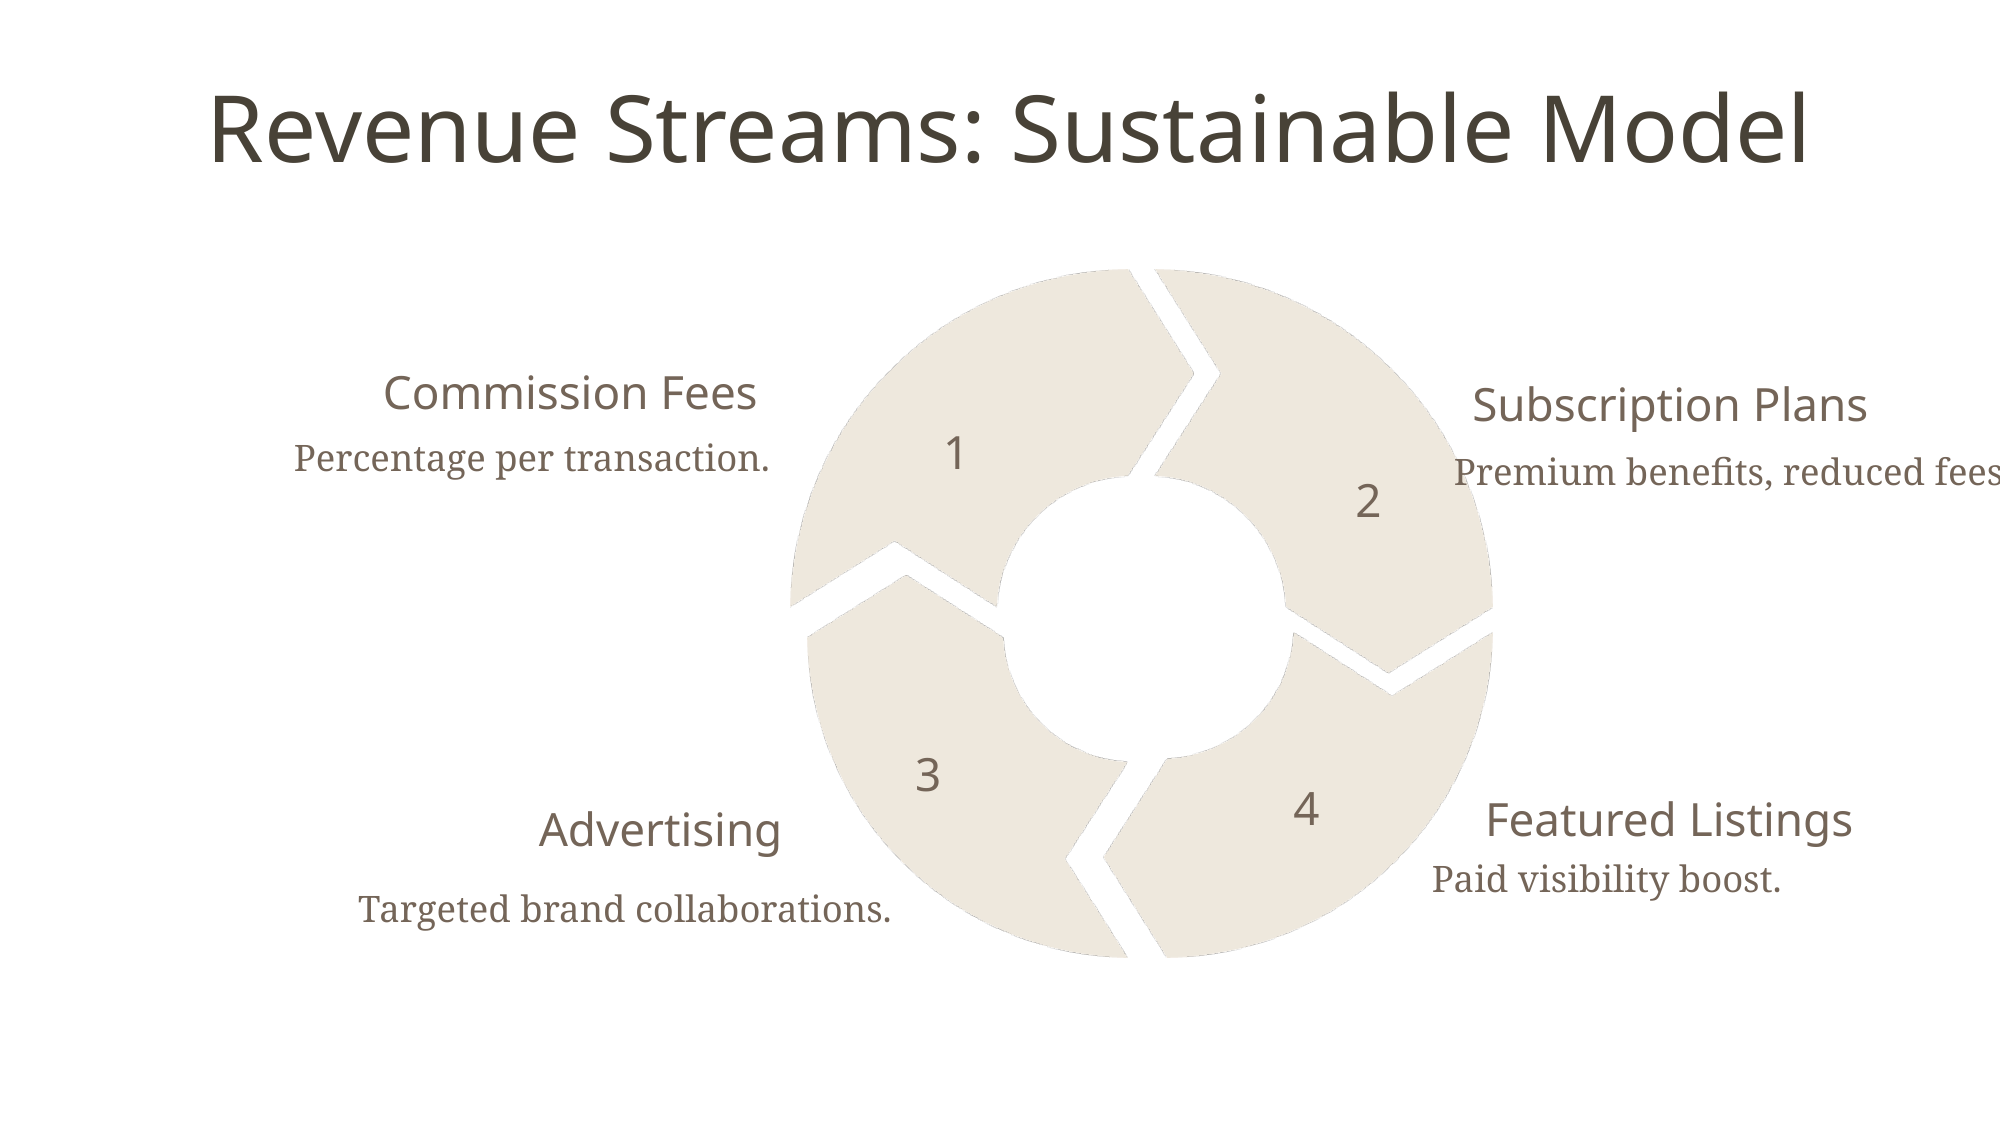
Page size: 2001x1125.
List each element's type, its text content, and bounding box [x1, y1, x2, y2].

text_box Percentage per transaction. [131, 419, 771, 479]
text_box Targeted brand collaborations. [265, 870, 789, 929]
text_box Featured Listings [1494, 787, 1951, 840]
text_box Revenue Streams: Sustainable Model [206, 65, 1852, 149]
text_box Subscription Plans [1494, 373, 1938, 432]
text_box Advertising [317, 798, 783, 857]
text_box Paid visibility boost. [1494, 840, 2000, 900]
text_box Commission Fees [292, 361, 758, 419]
text_box Premium benefits, reduced fees. [1494, 432, 2000, 493]
picture [789, 269, 1494, 959]
